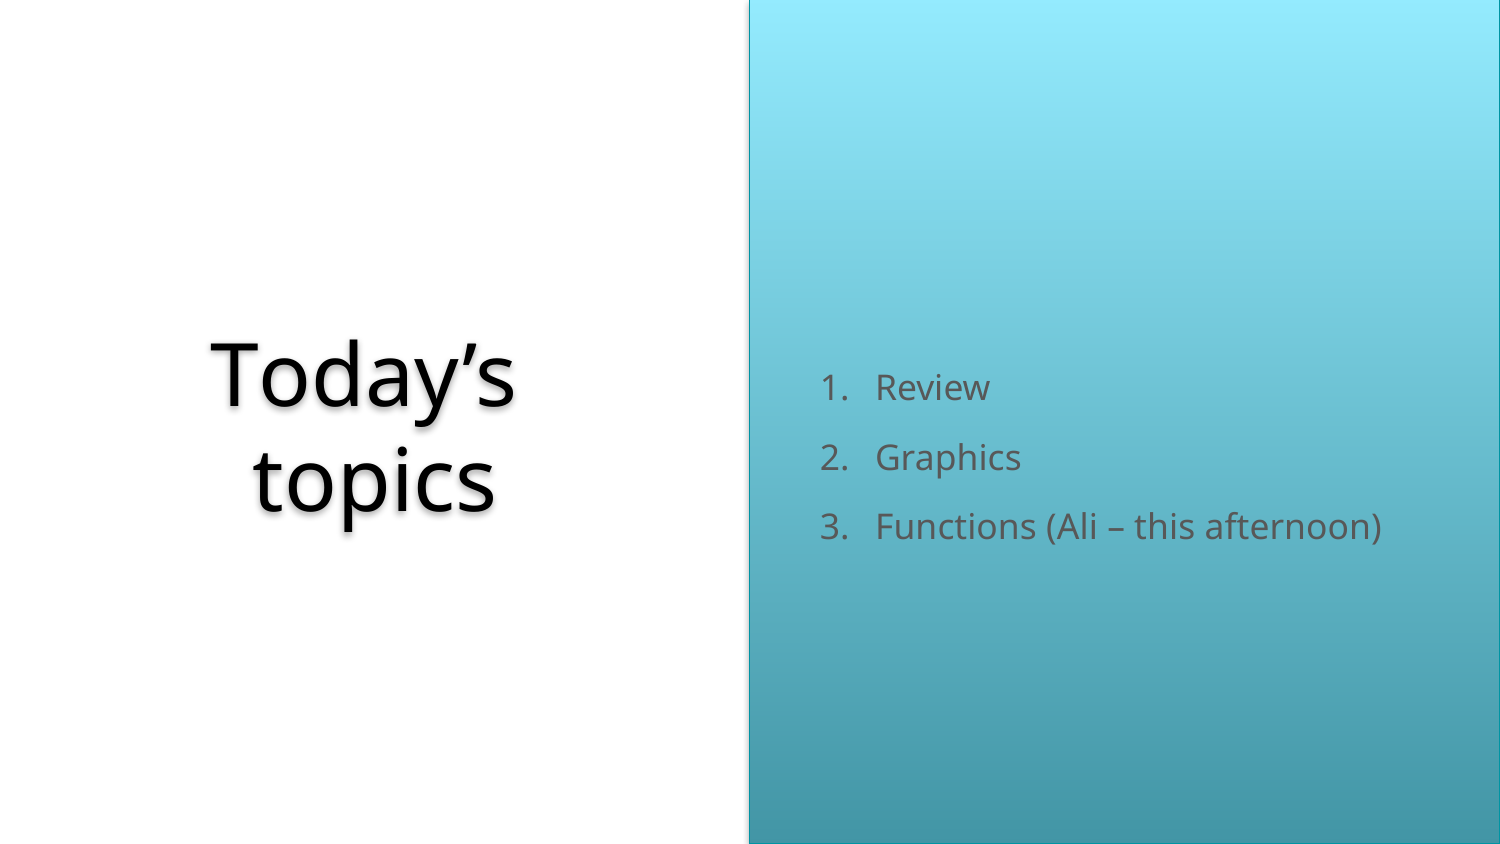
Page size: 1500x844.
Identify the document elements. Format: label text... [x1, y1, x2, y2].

list Review Graphics Functions (Ali – this afternoon) [784, 118, 1475, 788]
title Today’s topics [43, 299, 708, 544]
